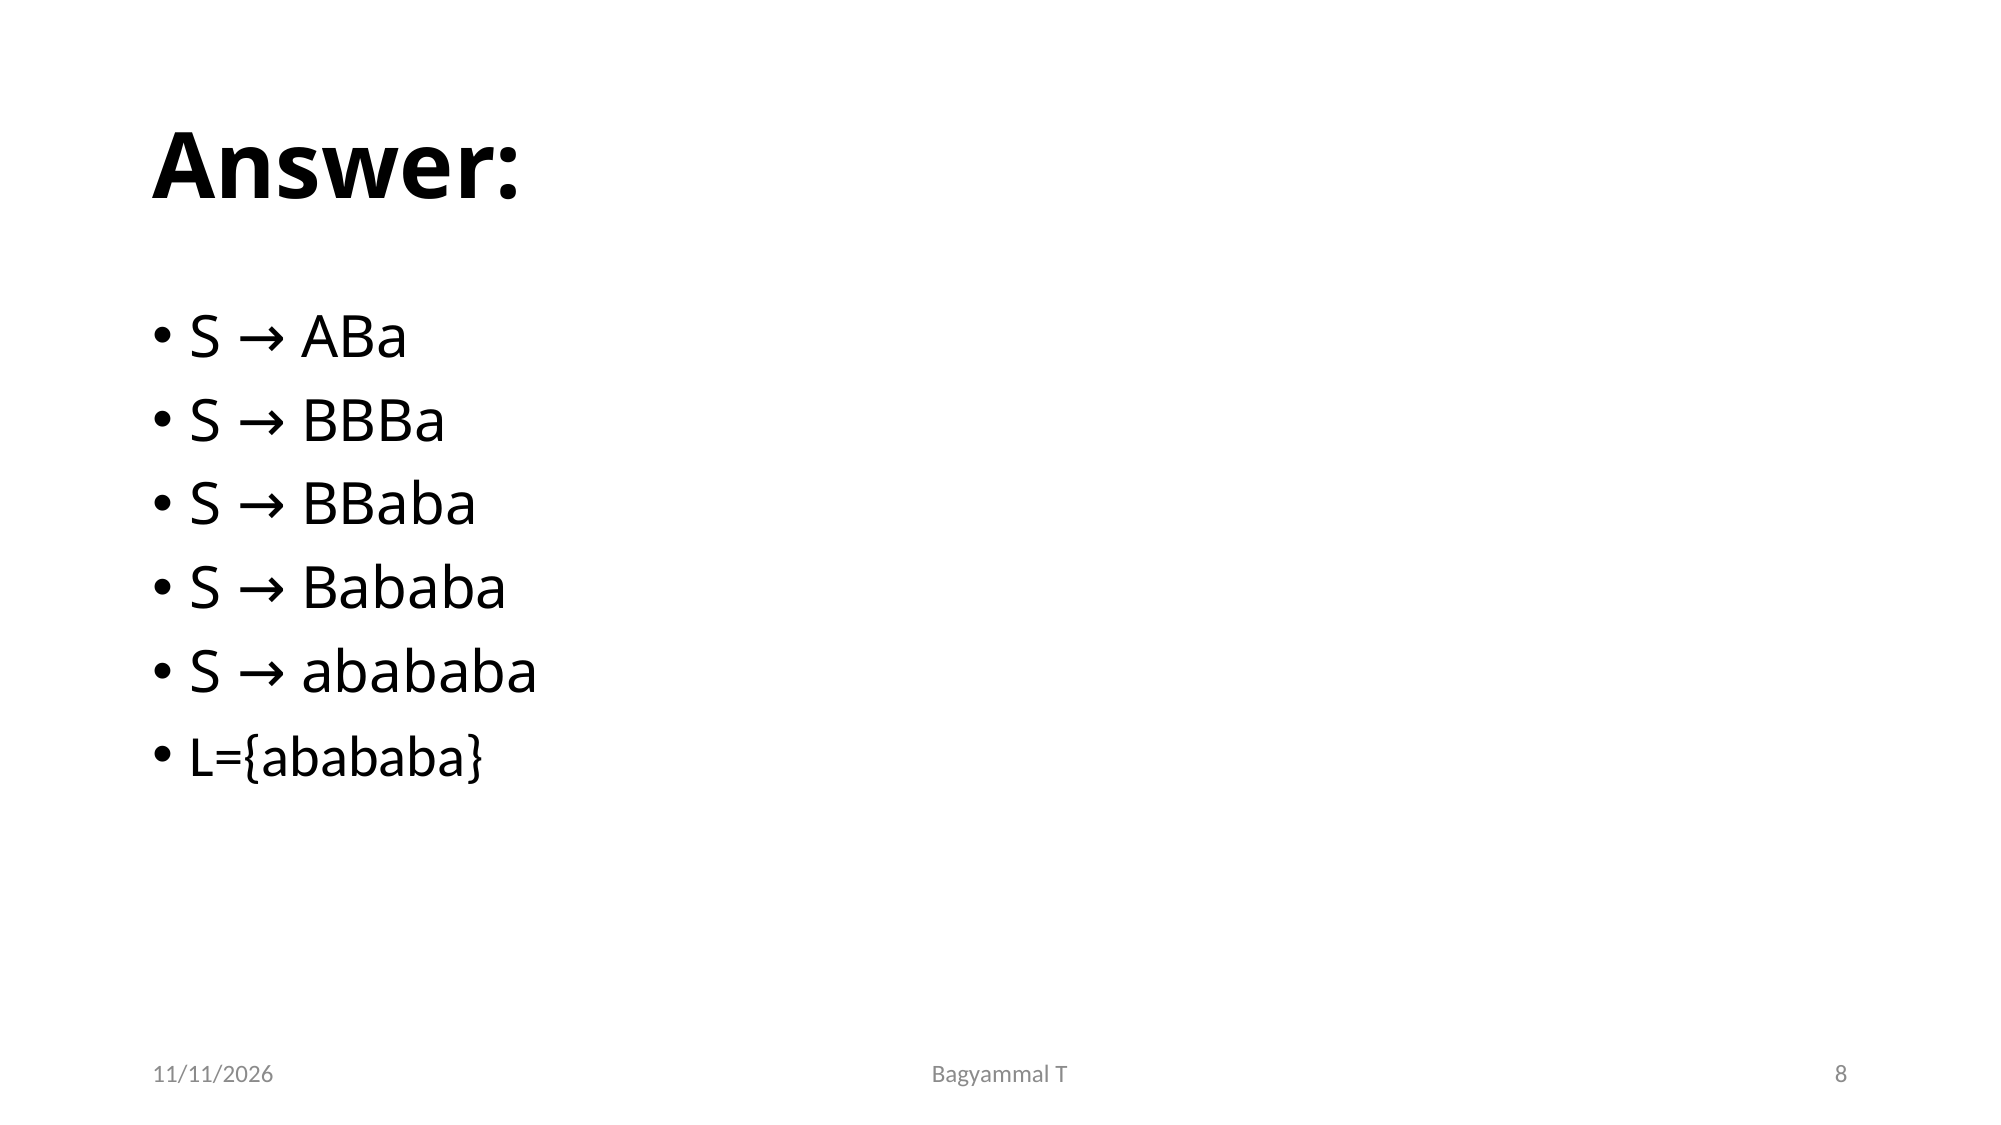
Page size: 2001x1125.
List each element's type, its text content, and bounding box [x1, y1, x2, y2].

slide_number 8 [1412, 1042, 1863, 1103]
list S → ABa S → BBBa S → BBaba S → Bababa S → abababa L={abababa} [137, 299, 1863, 1014]
title Answer: [137, 59, 1863, 278]
footer Bagyammal T [662, 1042, 1338, 1103]
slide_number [137, 1042, 588, 1103]
